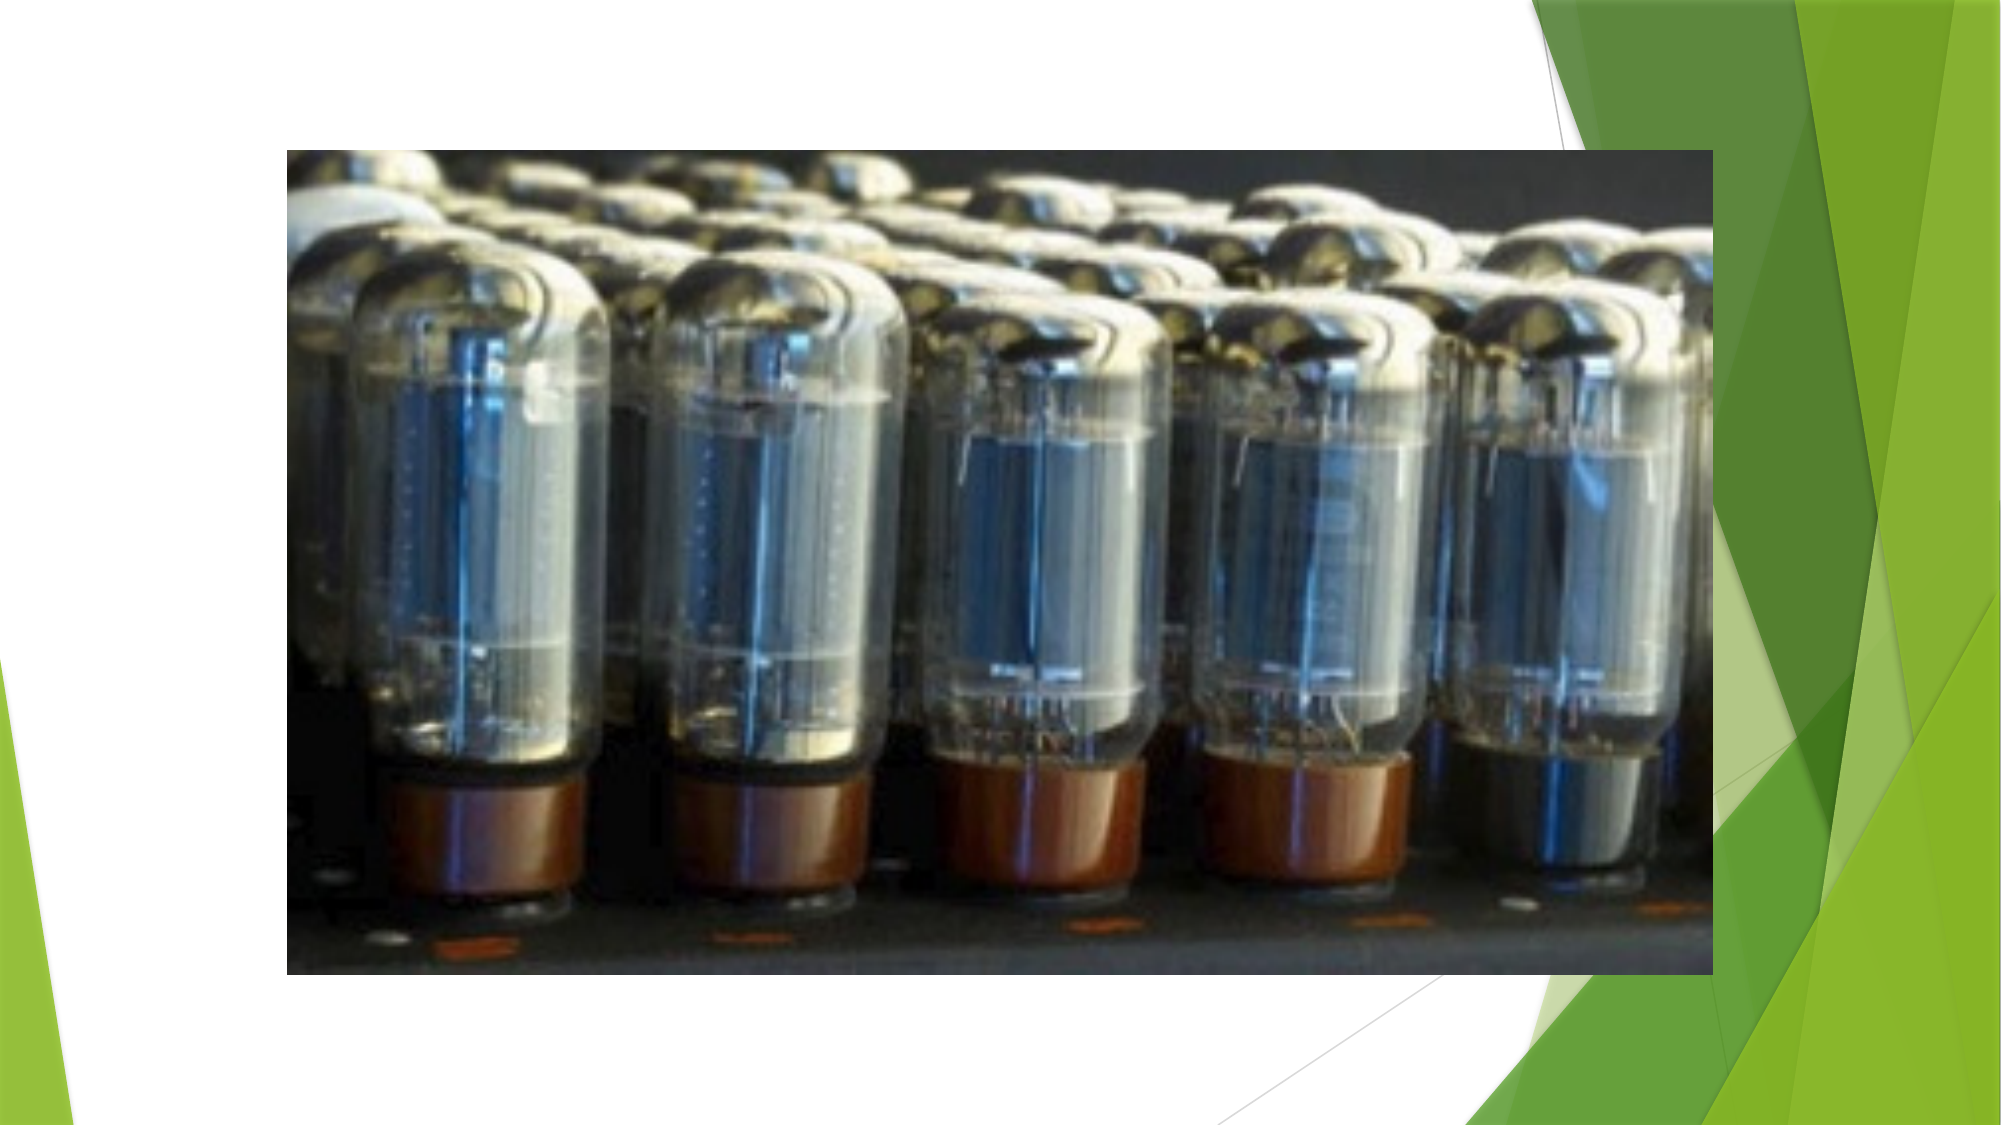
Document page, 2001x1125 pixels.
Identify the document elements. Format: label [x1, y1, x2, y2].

picture [286, 149, 1714, 975]
